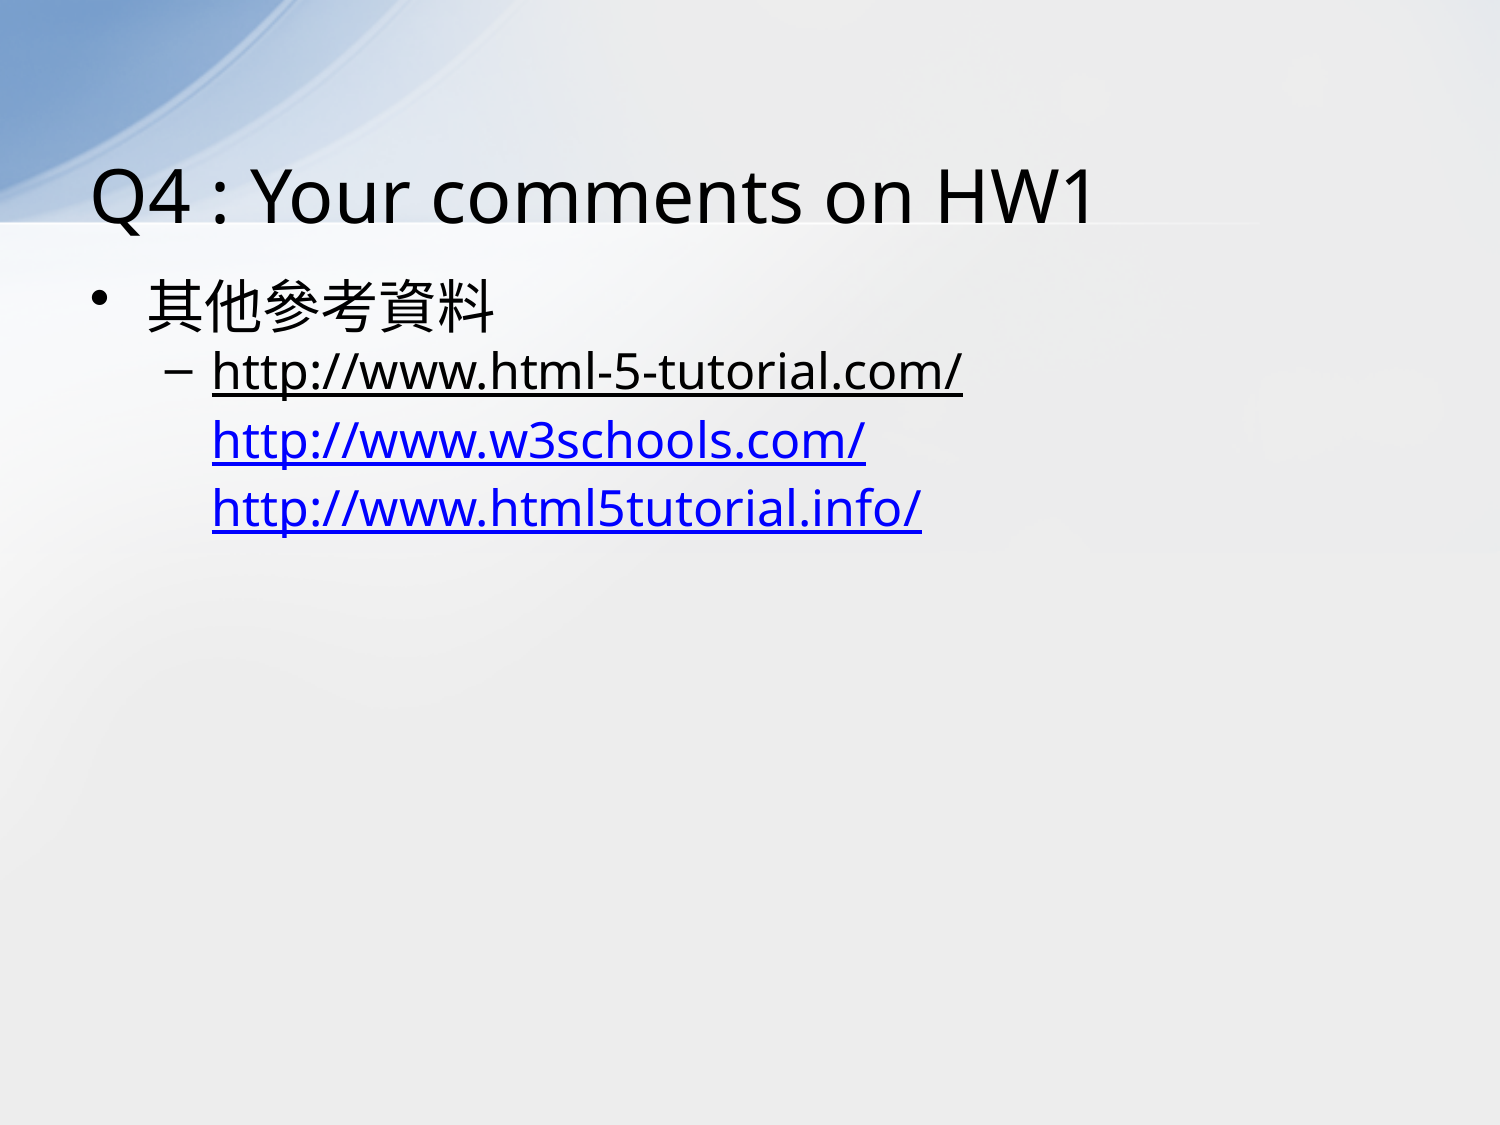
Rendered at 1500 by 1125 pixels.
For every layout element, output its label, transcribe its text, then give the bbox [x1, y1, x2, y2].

picture [0, 0, 1500, 1125]
list 其他參考資料 http://www.html-5-tutorial.com/ http://www.w3schools.com/ http://www.html5tutorial.info/ [75, 262, 1425, 1005]
title Q4 : Your comments on HW1 [75, 58, 1425, 247]
